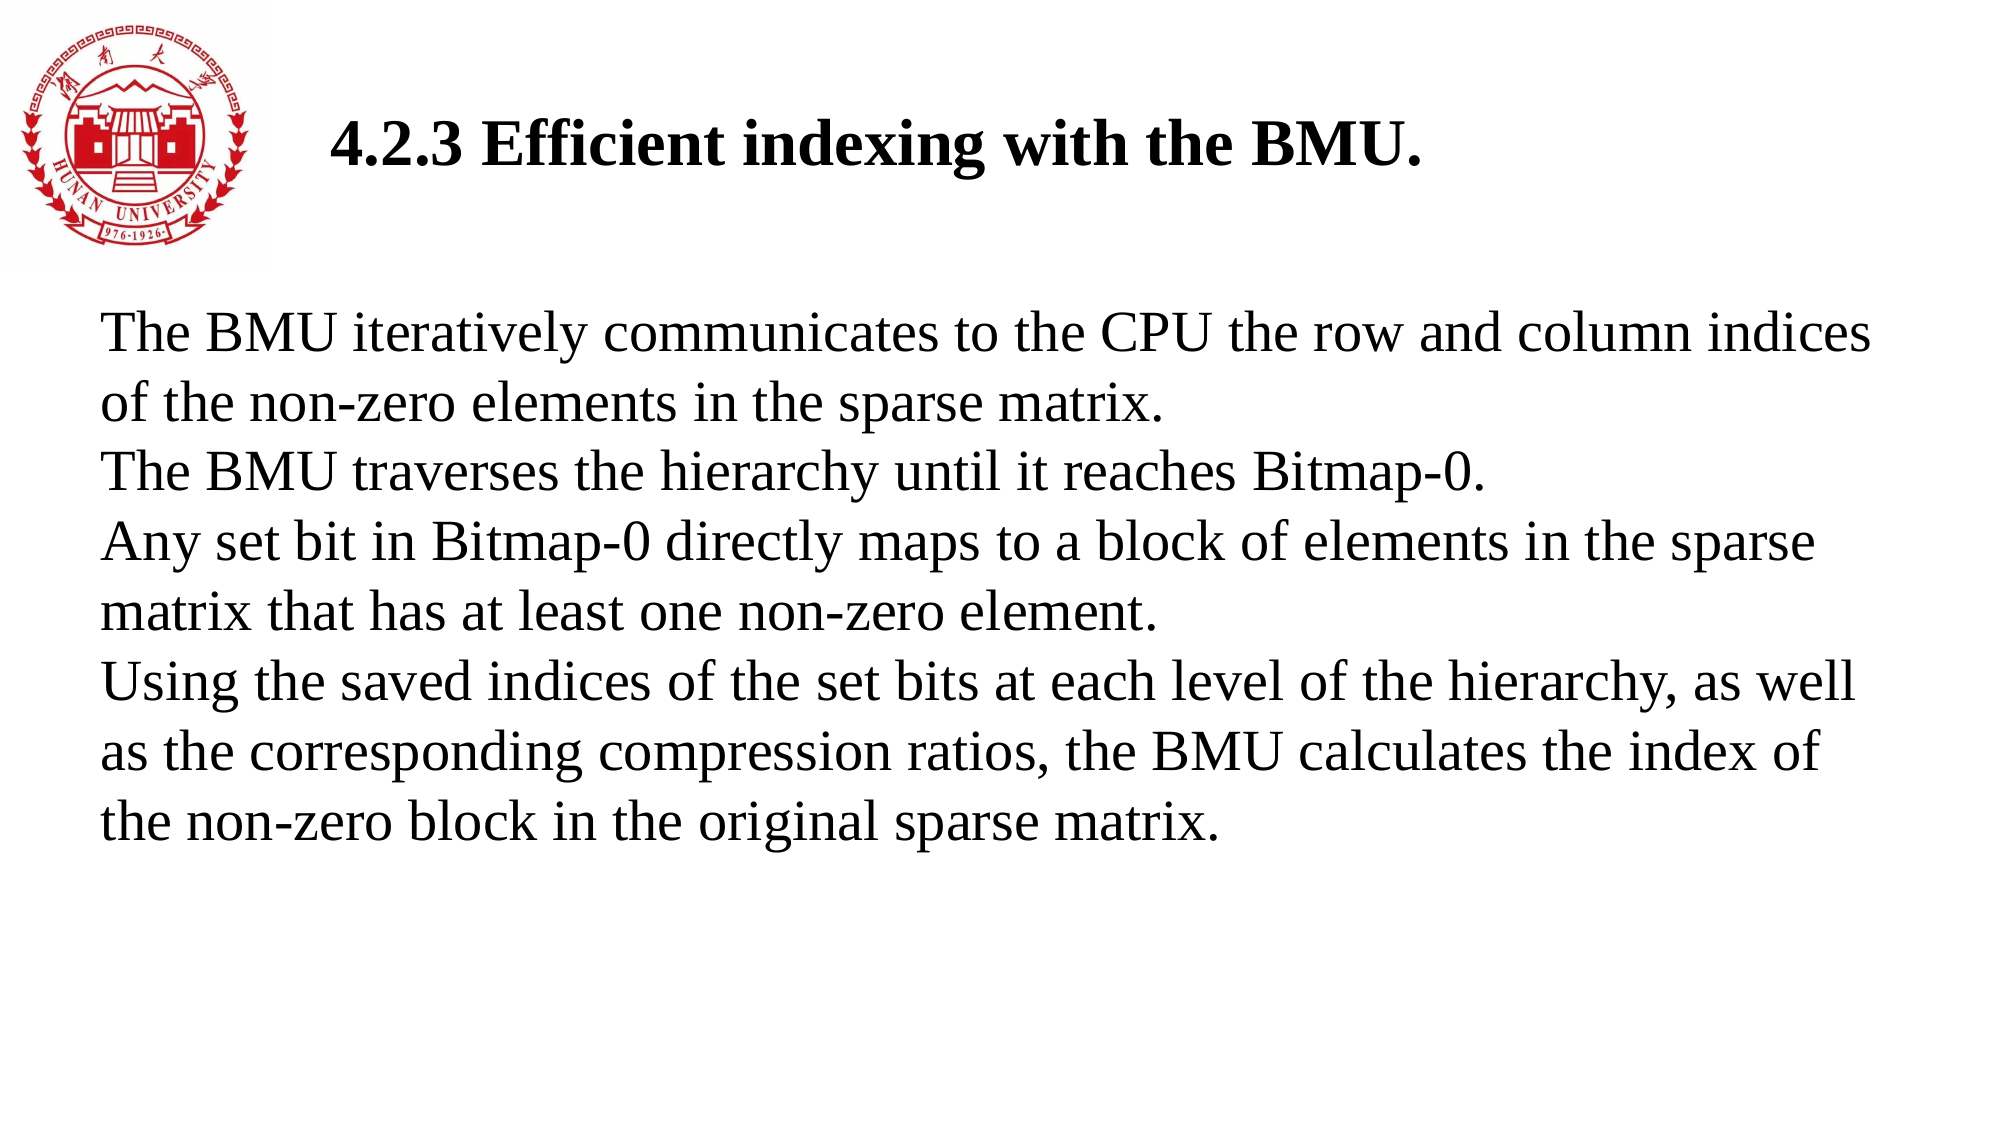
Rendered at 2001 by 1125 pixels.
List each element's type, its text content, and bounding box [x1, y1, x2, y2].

text_box 4.2.3 Efficient indexing with the BMU. [315, 91, 1980, 187]
text_box The BMU iteratively communicates to the CPU the row and column indices of the non-zero elements in the sparse matrix. The BMU traverses the hierarchy until it reaches Bitmap-0. Any set bit in Bitmap-0 directly maps to a block of elements in the sparse matrix that has at least one non-zero element. Using the saved indices of the set bits at each level of the hierarchy, as well as the corresponding compression ratios, the BMU calculates the index of the non-zero block in the original sparse matrix. [86, 285, 1914, 930]
picture [0, 0, 270, 270]
